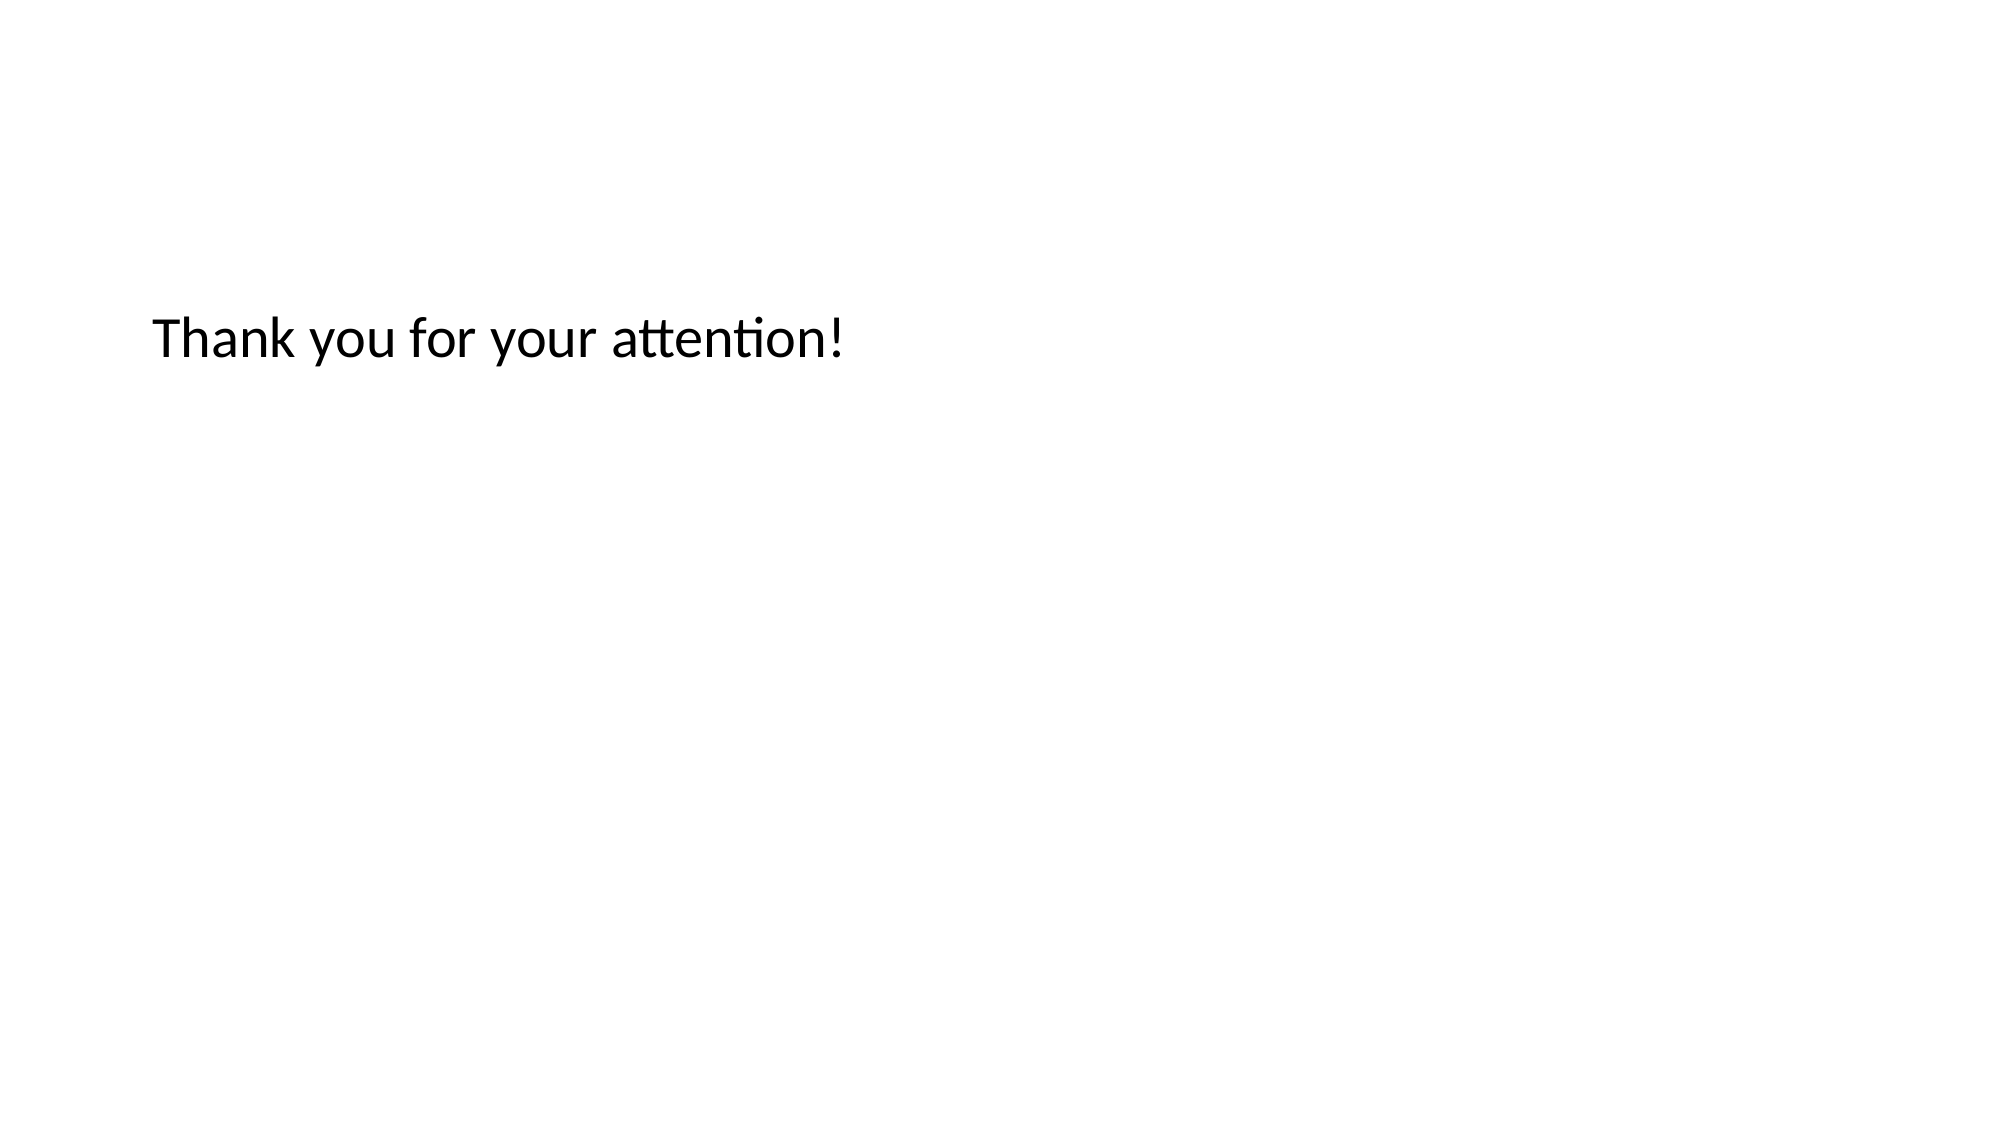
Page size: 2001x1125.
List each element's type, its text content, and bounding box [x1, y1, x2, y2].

list Thank you for your attention! [137, 299, 1863, 1014]
